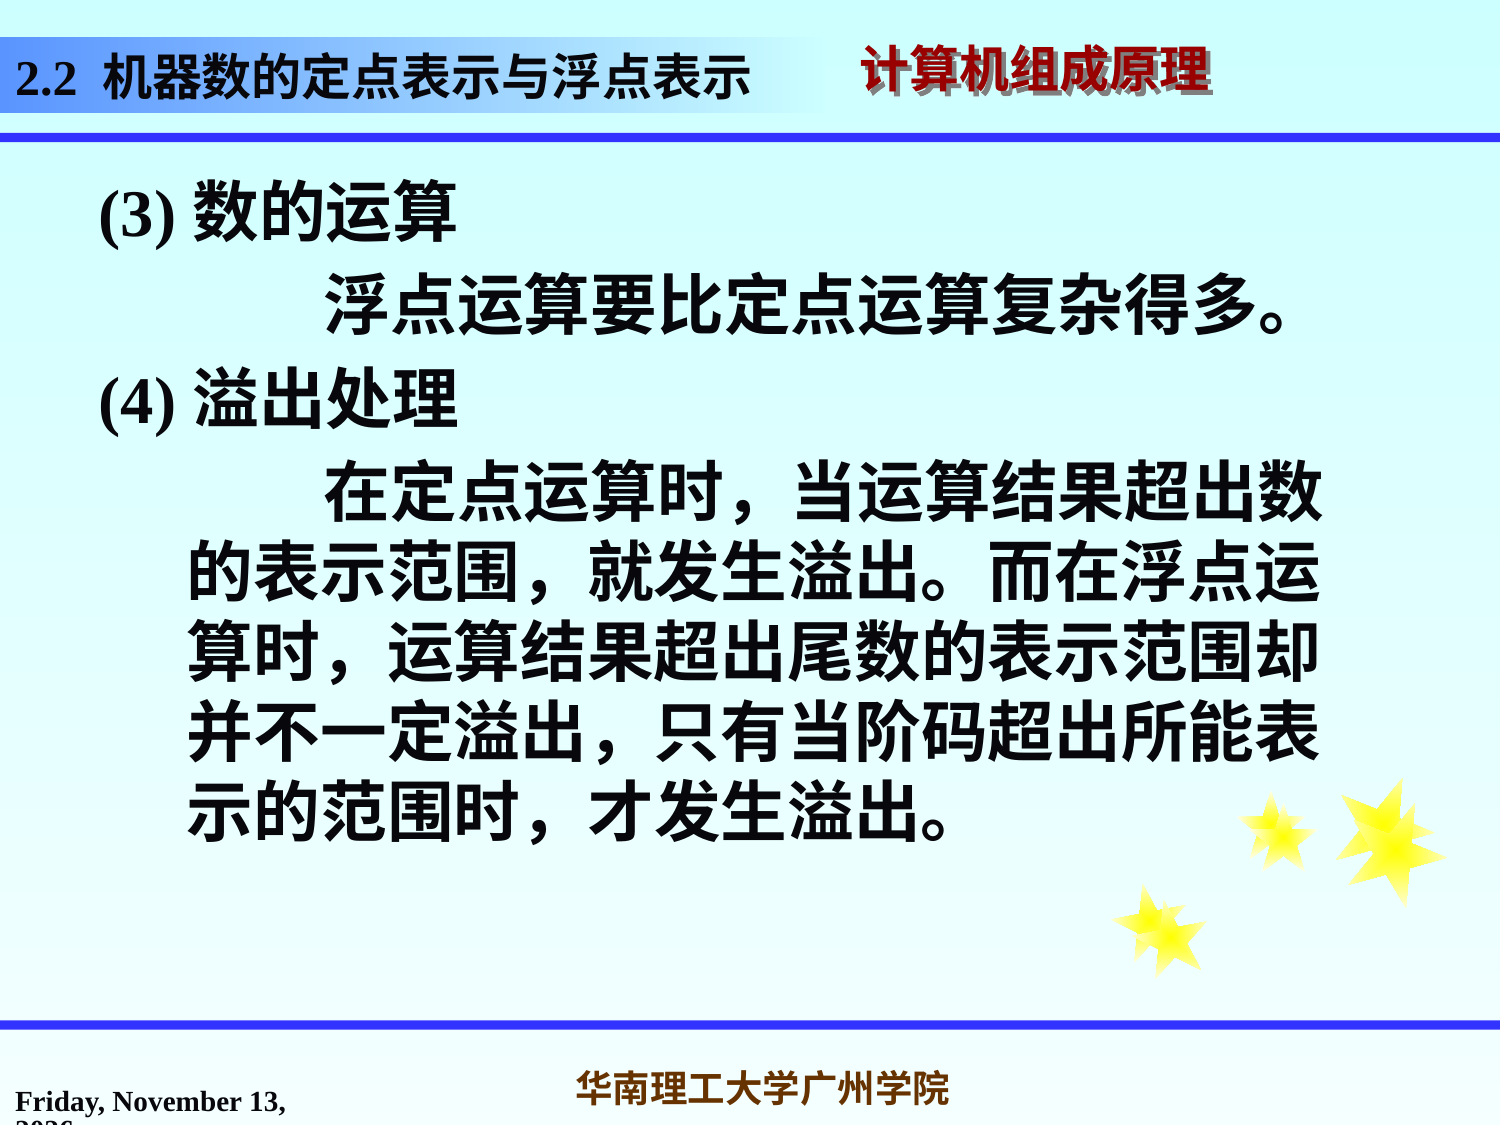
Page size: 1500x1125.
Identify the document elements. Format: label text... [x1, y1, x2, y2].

title 2.2 机器数的定点表示与浮点表示 [0, 37, 825, 113]
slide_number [0, 1050, 313, 1125]
list (3)数的运算 浮点运算要比定点运算复杂得多。 (4)溢出处理 在定点运算时，当运算结果超出数的表示范围，就发生溢出。而在浮点运算时，运算结果超出尾数的表示范围却并不一定溢出，只有当阶码超出所能表示的范围时，才发生溢出。 [50, 162, 1400, 991]
footer 华南理工大学广州学院 [525, 1050, 1000, 1125]
